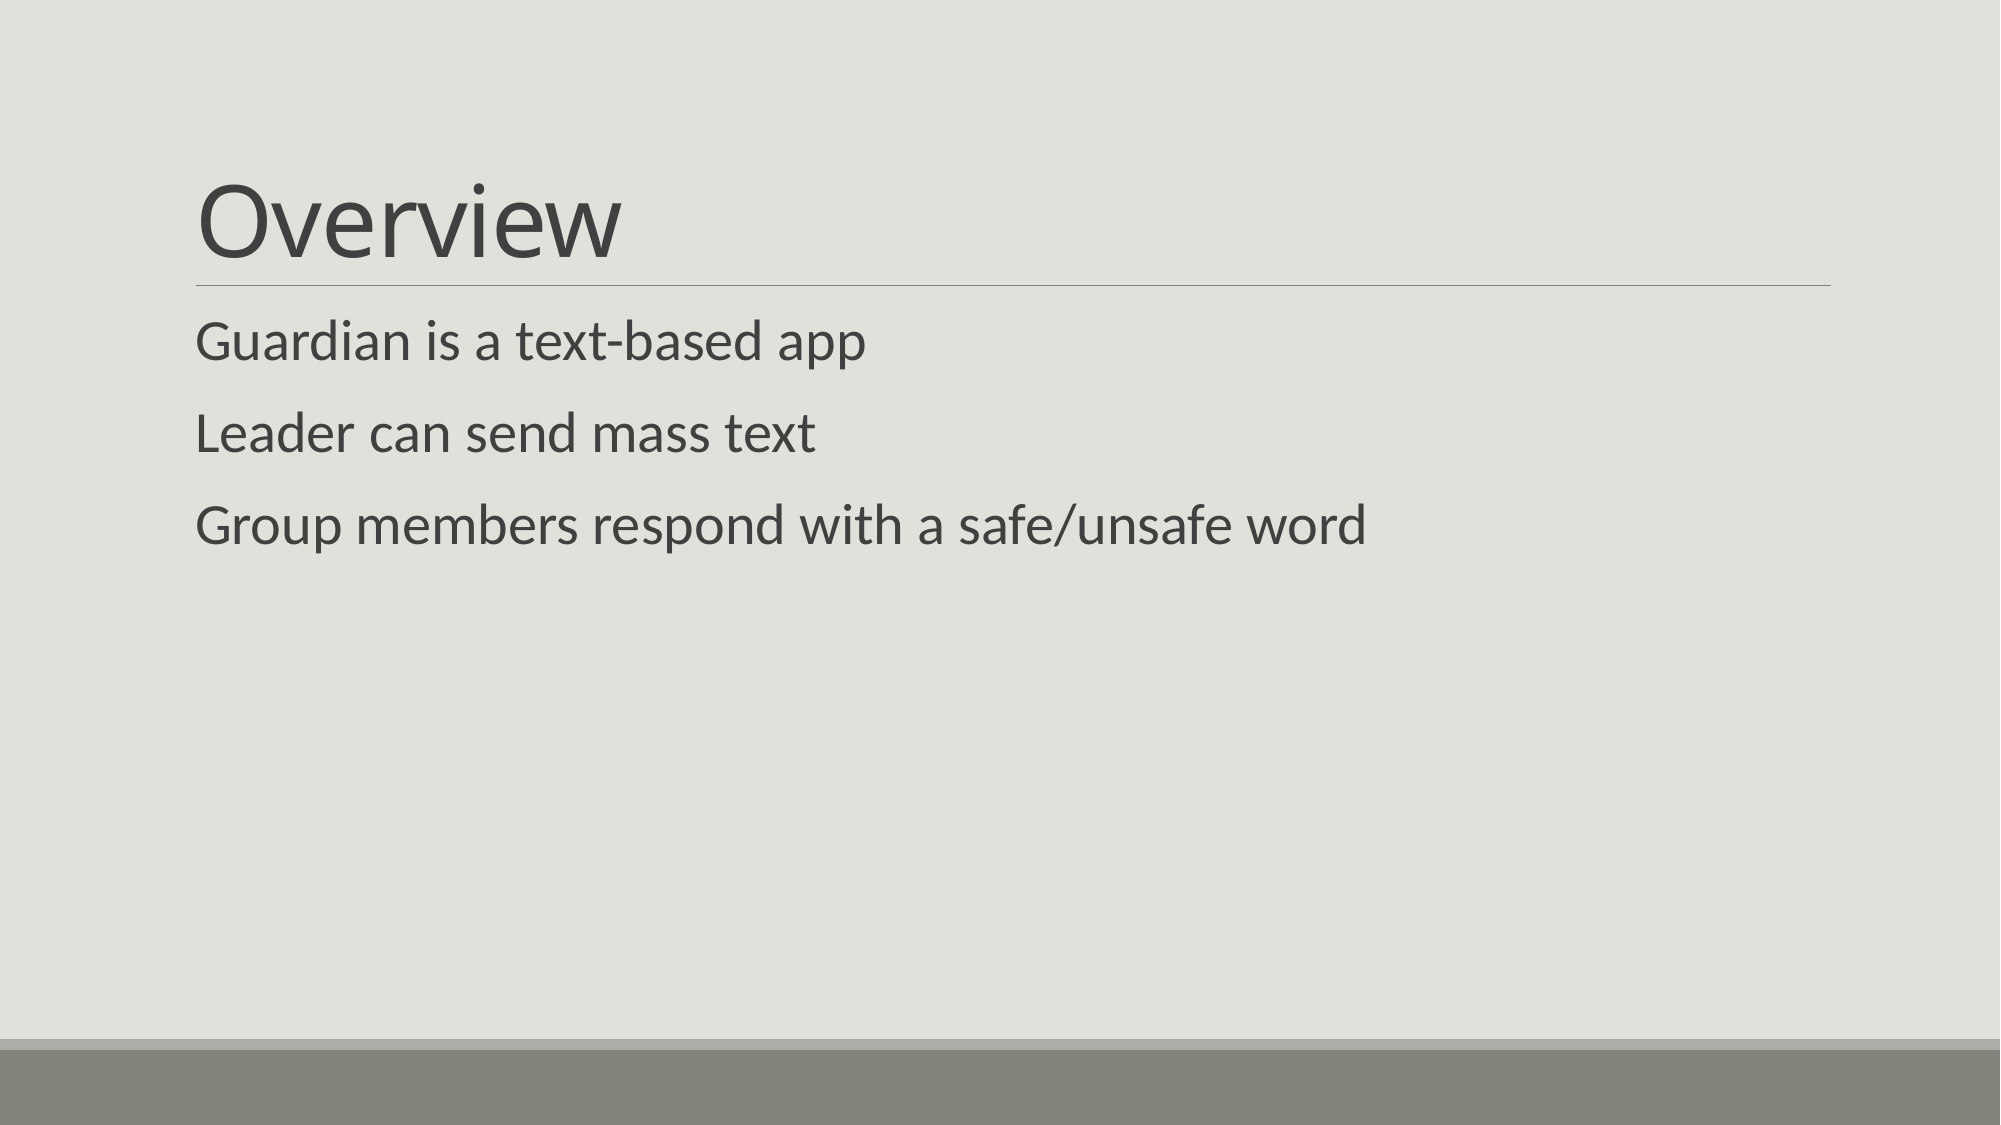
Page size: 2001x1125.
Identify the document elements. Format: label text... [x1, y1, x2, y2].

title Overview [180, 47, 1830, 285]
list Guardian is a text-based app Leader can send mass text Group members respond with a safe/unsafe word [180, 302, 1830, 963]
